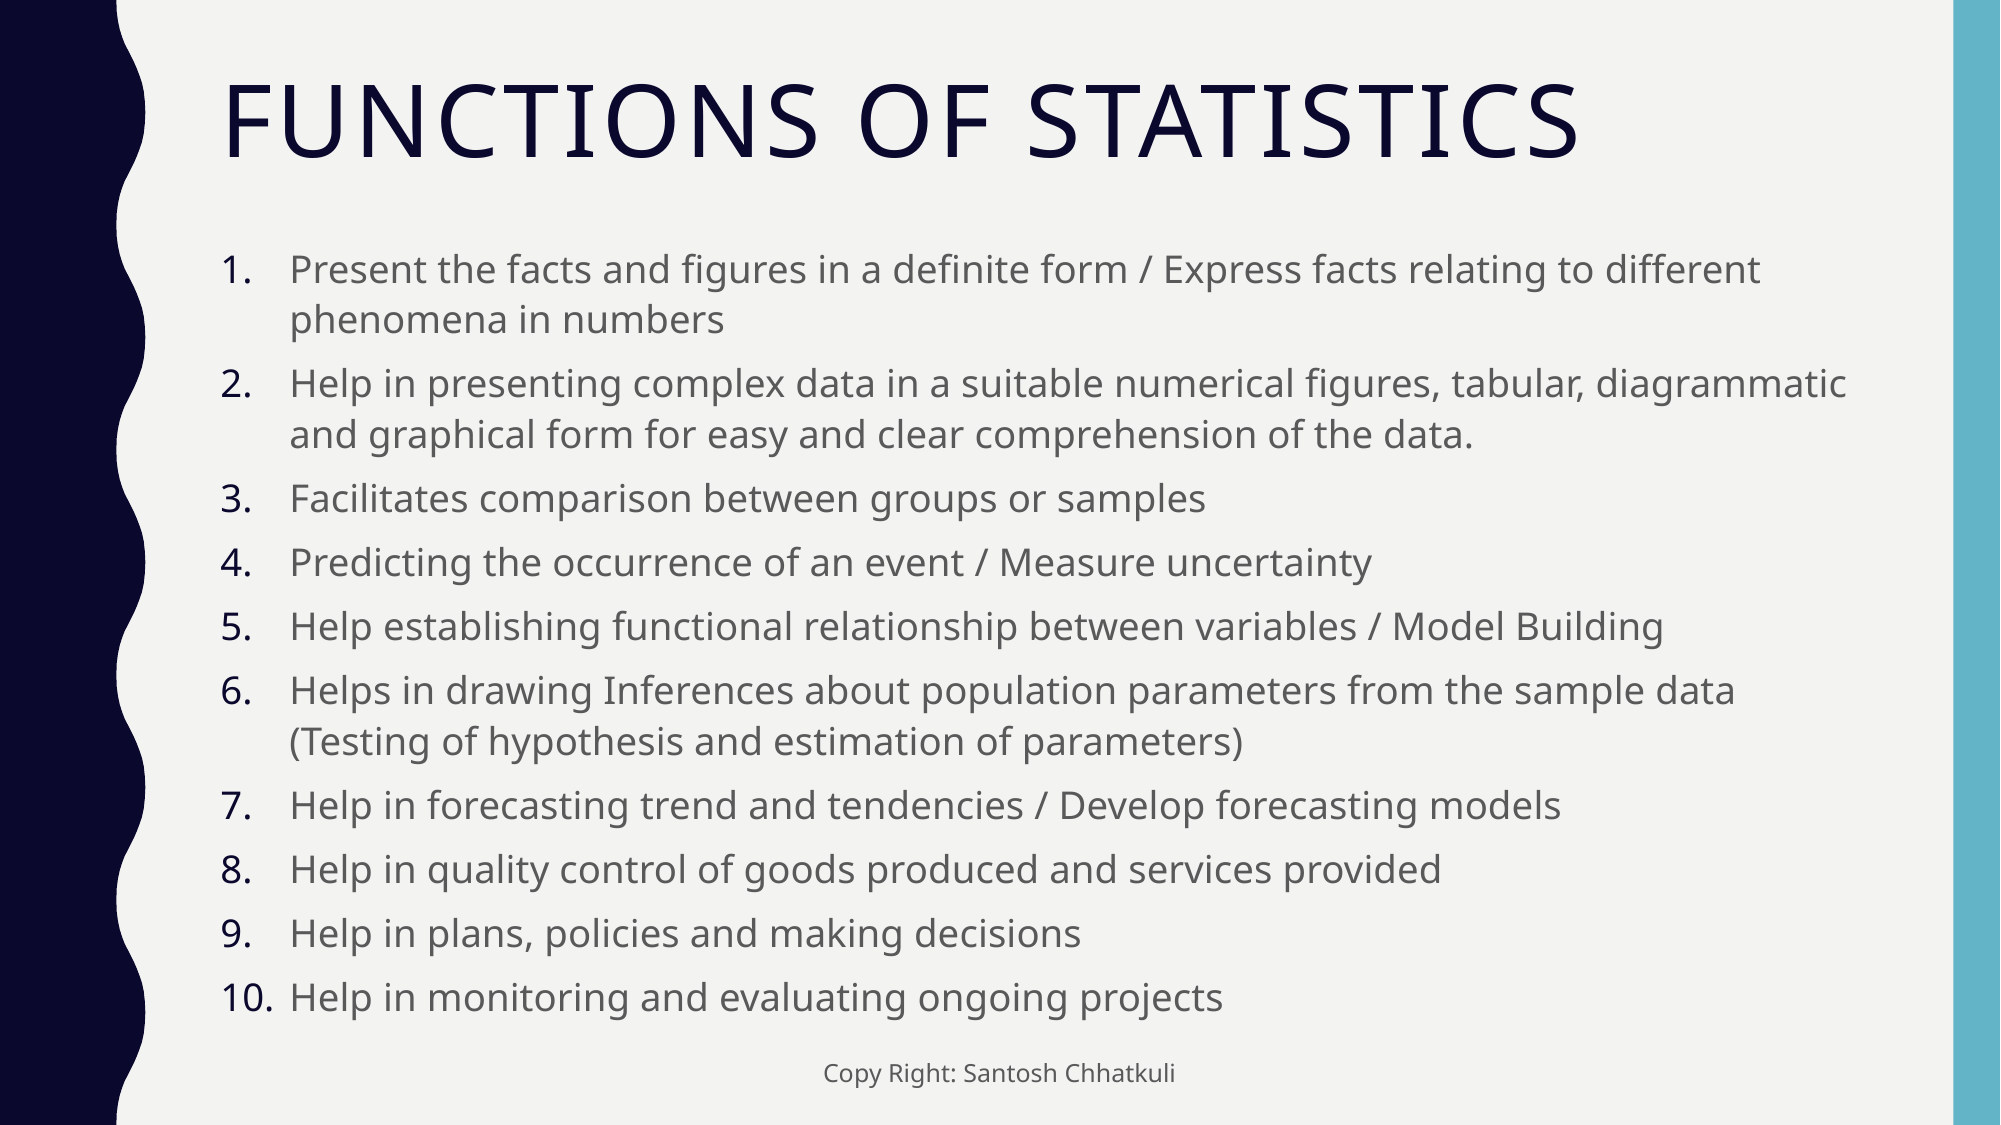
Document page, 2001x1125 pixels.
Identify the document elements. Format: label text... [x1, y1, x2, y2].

footer Copy Right: Santosh Chhatkuli [662, 1045, 1338, 1103]
list Present the facts and figures in a definite form / Express facts relating to different phenomena in numbers Help in presenting complex data in a suitable numerical figures, tabular, diagrammatic and graphical form for easy and clear comprehension of the data. Facilitates comparison between groups or samples Predicting the occurrence of an event / Measure uncertainty Help establishing functional relationship between variables / Model Building Helps in drawing Inferences about population parameters from the sample data (Testing of hypothesis and estimation of parameters) Help in forecasting trend and tendencies / Develop forecasting models Help in quality control of goods produced and services provided Help in plans, policies and making decisions Help in monitoring and evaluating ongoing projects [205, 232, 1875, 1033]
title Functions of statistics [205, 62, 1875, 188]
